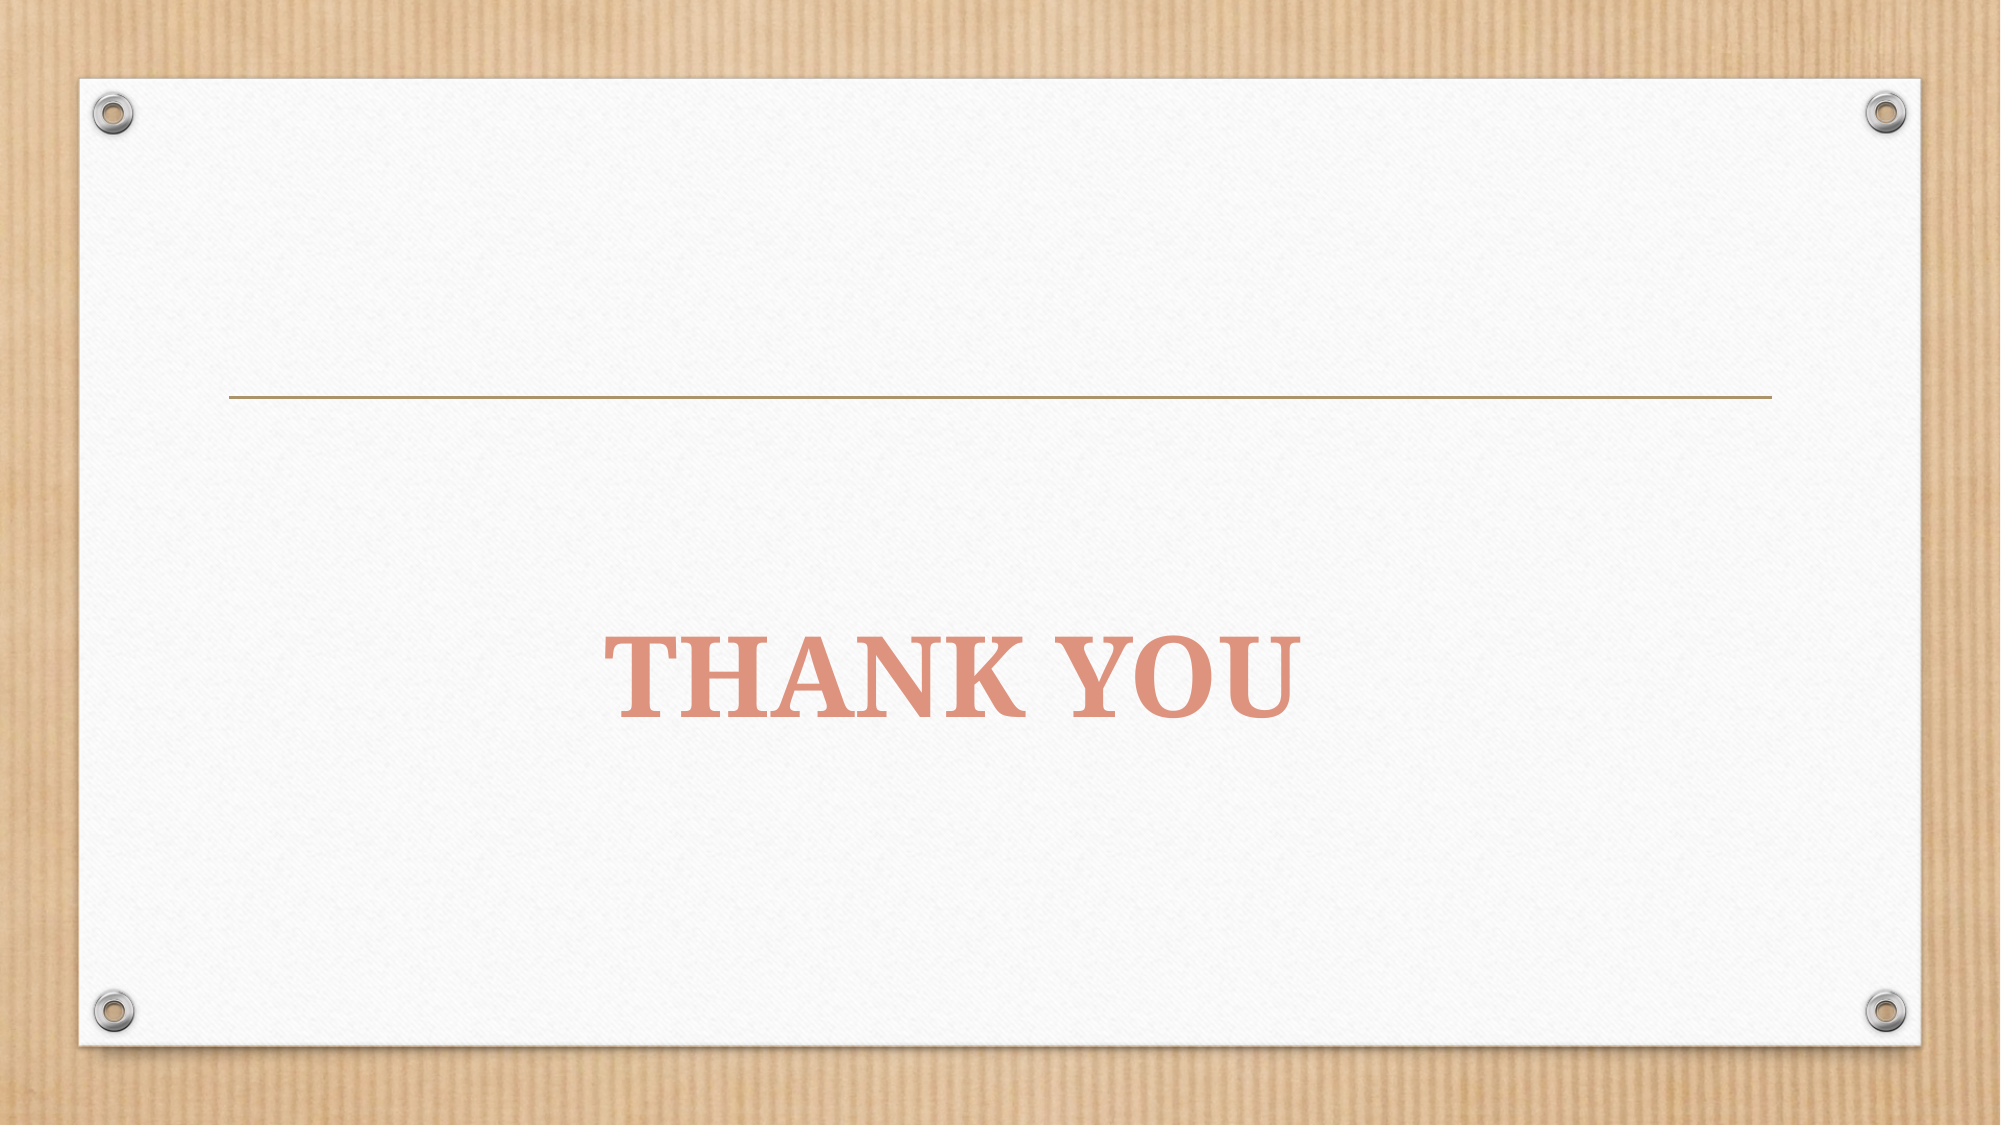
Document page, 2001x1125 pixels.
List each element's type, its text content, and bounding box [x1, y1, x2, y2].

picture [0, 0, 2001, 1125]
list THANK YOU [212, 419, 1788, 964]
